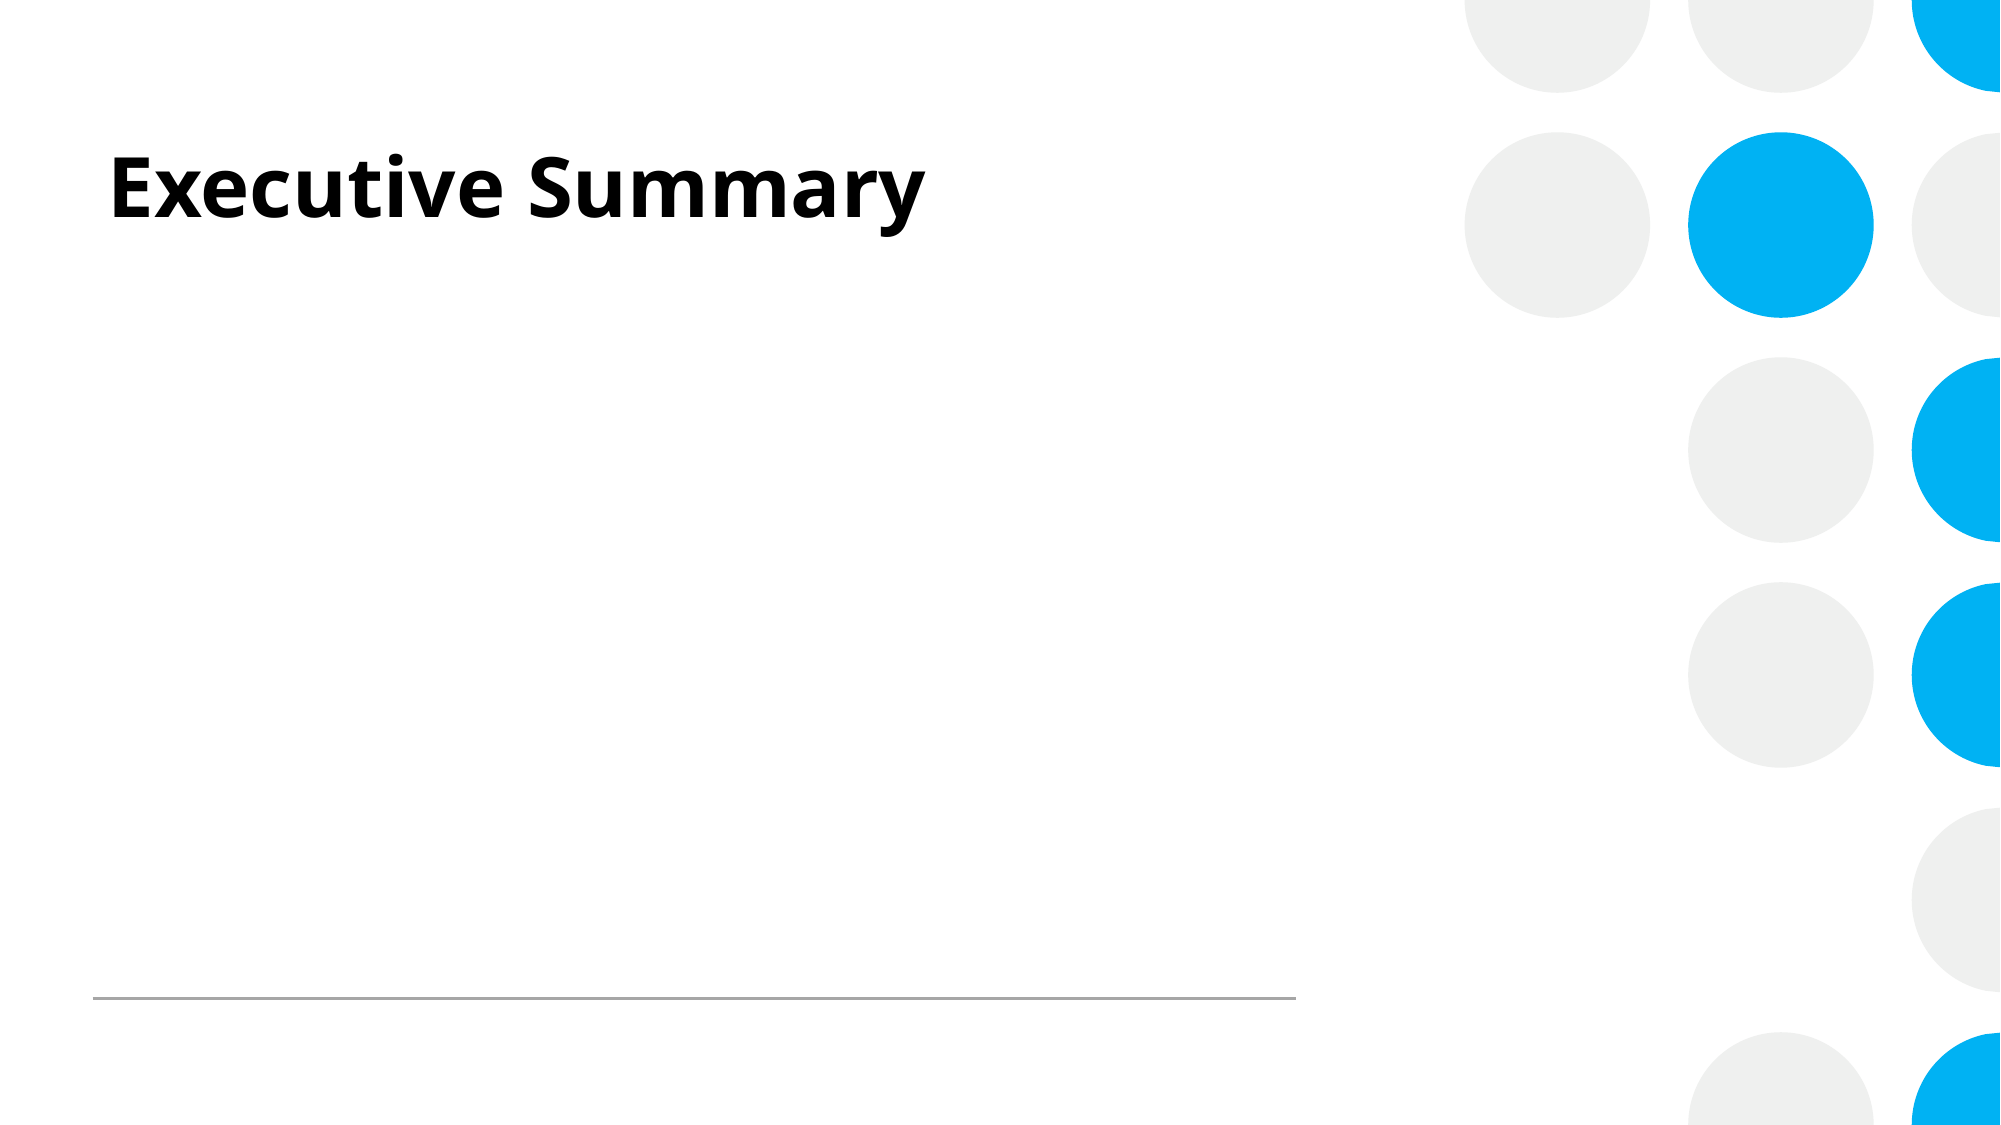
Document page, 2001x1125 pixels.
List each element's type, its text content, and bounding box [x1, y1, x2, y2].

title Executive Summary [92, 126, 1297, 335]
